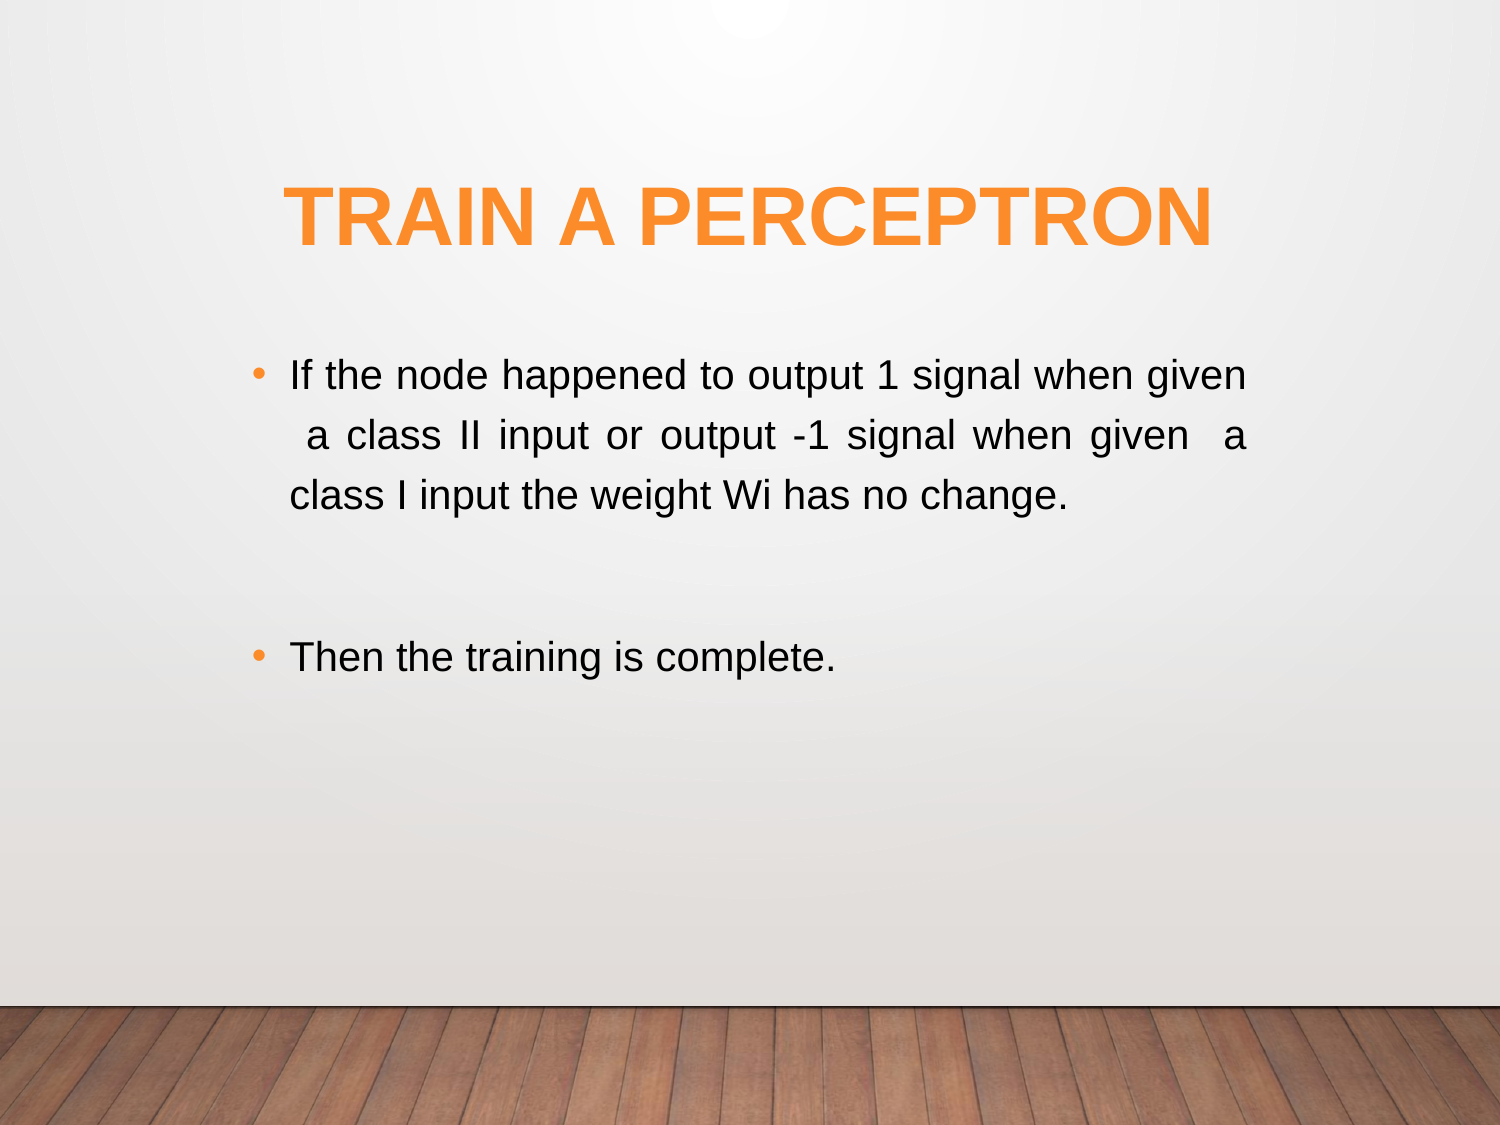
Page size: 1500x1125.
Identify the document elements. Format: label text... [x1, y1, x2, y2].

list If the node happened to output 1 signal when given a class II input or output -1 signal when given a class I input the weight Wi has no change. Then the training is complete. [236, 330, 1263, 897]
title Train a perceptron [236, 131, 1263, 305]
picture [0, 1006, 1500, 1125]
